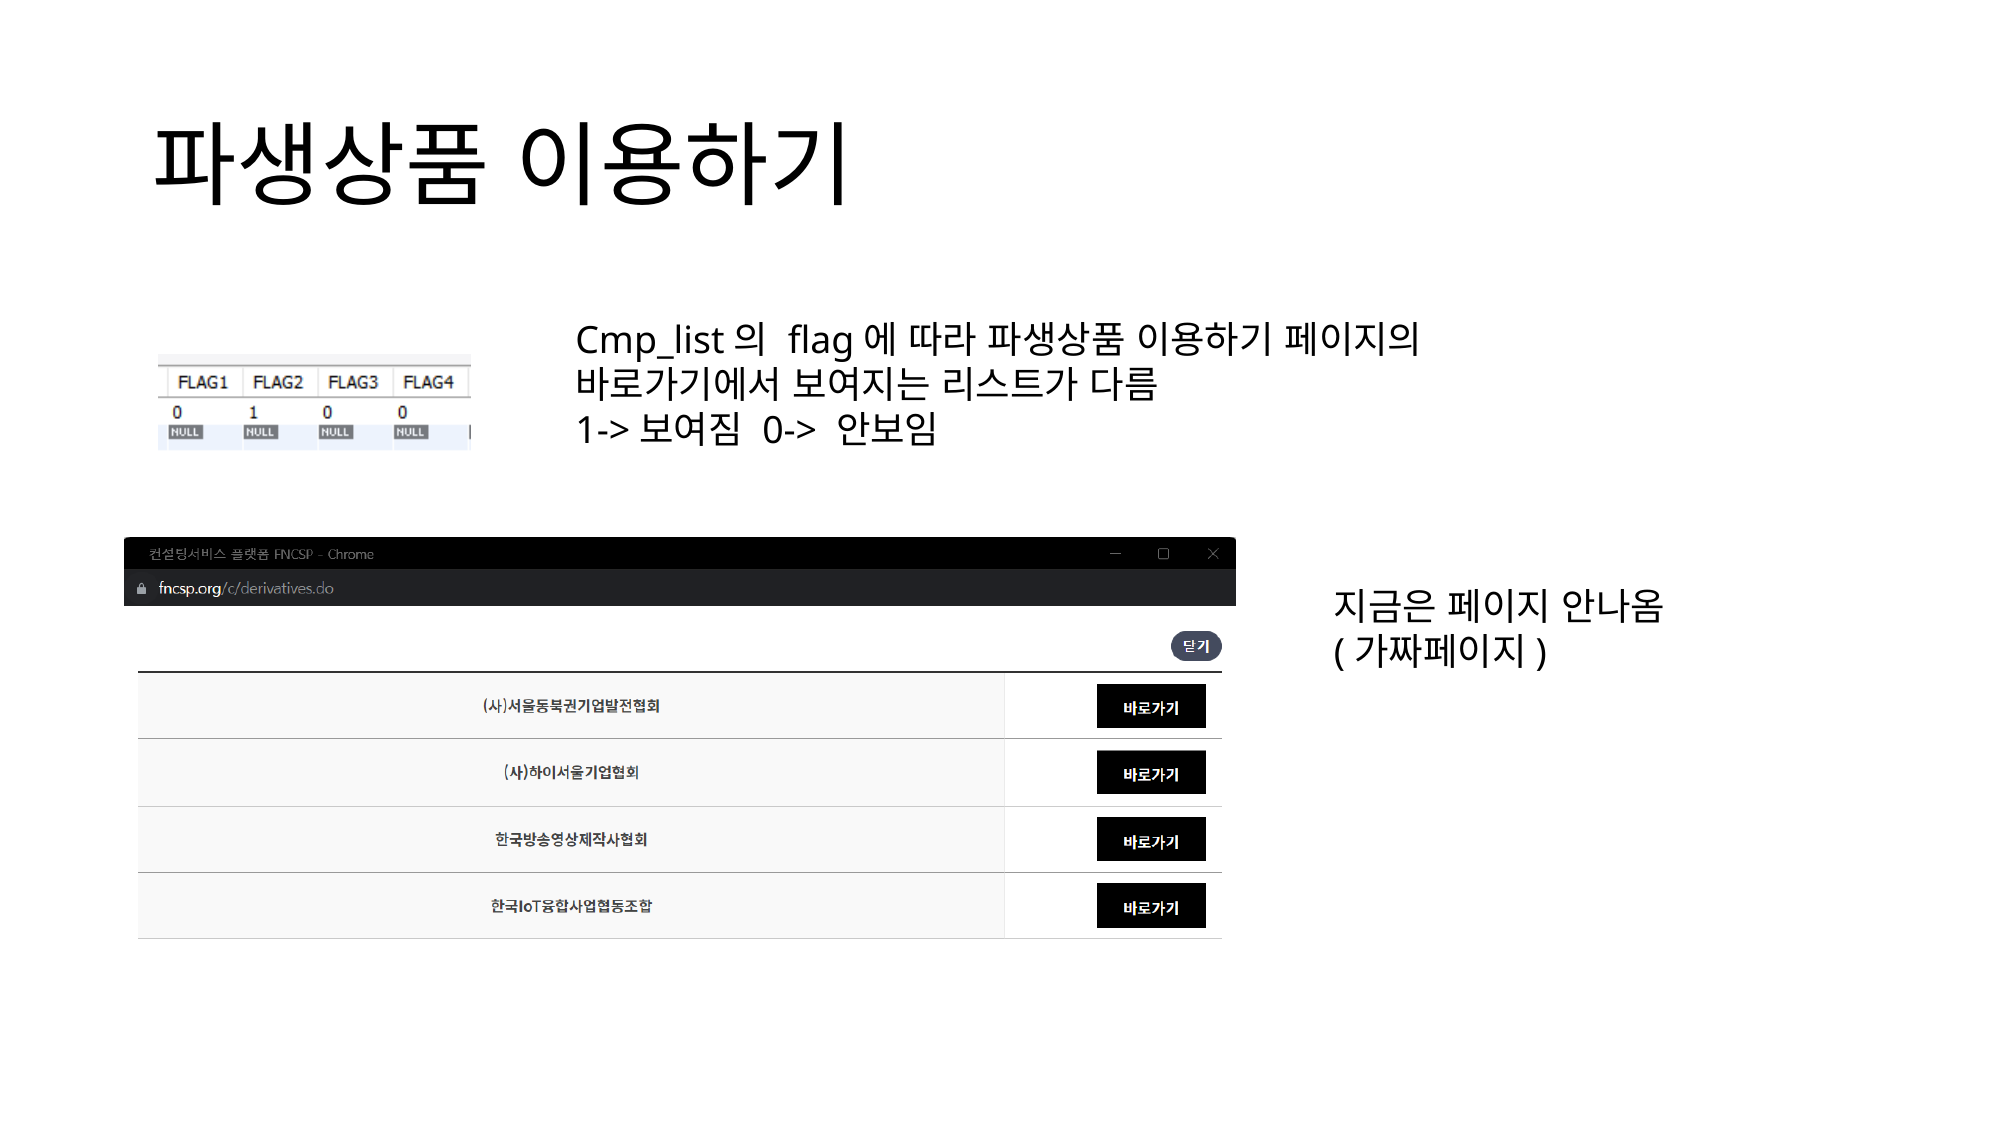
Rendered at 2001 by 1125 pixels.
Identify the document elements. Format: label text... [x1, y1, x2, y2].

picture [124, 537, 1236, 1101]
title 파생상품 이용하기 [137, 59, 1863, 278]
text_box Cmp_list의 flag에 따라 파생상품 이용하기 페이지의 바로가기에서 보여지는 리스트가 다름 1->보여짐 0-> 안보임 [560, 309, 1482, 459]
picture [157, 354, 471, 471]
text_box 지금은 페이지 안나옴 (가짜페이지) [1319, 575, 1754, 681]
